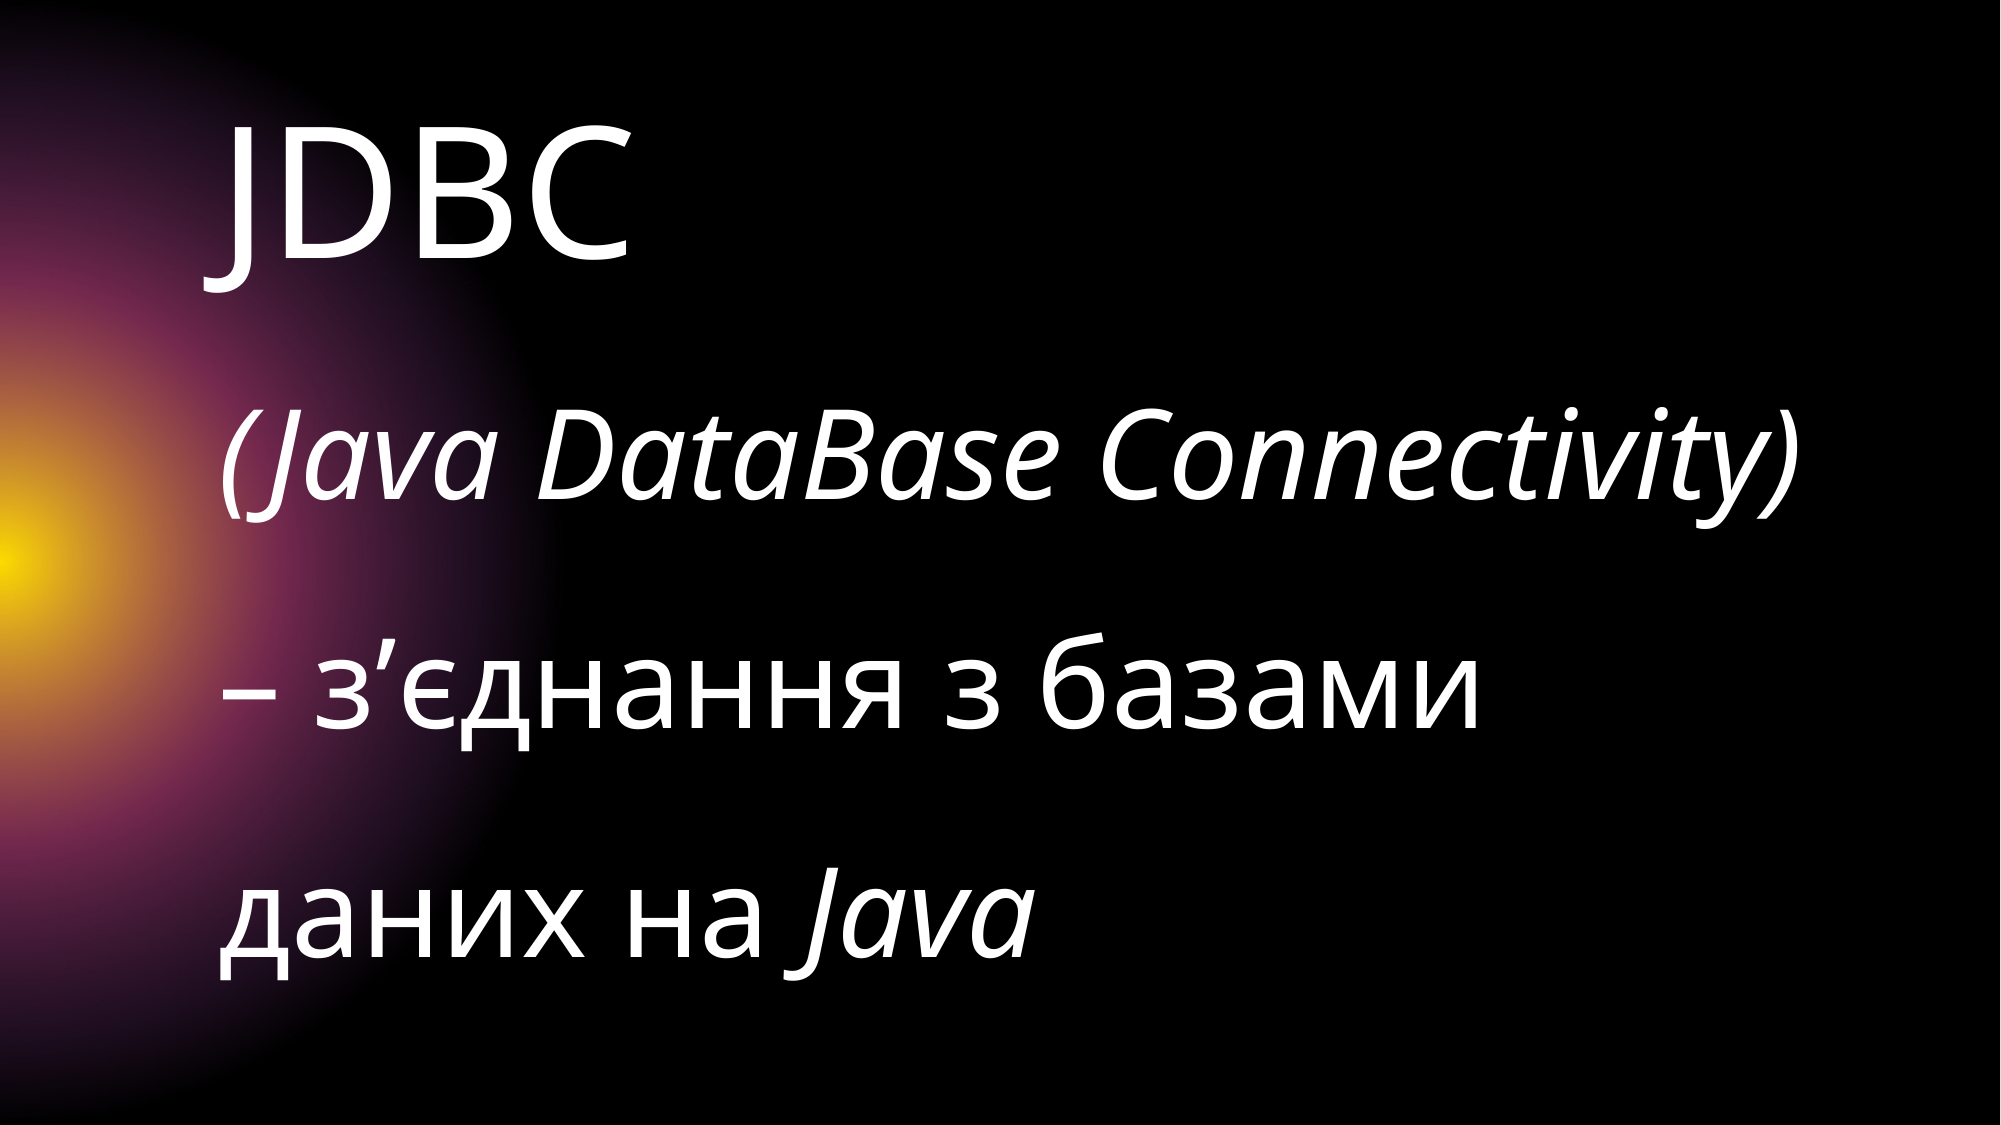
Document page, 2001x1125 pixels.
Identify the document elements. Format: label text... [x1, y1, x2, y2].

picture [0, 0, 2001, 1125]
title JDBC (Java DataBase Connectivity) – з’єднання з базами даних на Java [203, 58, 1888, 995]
